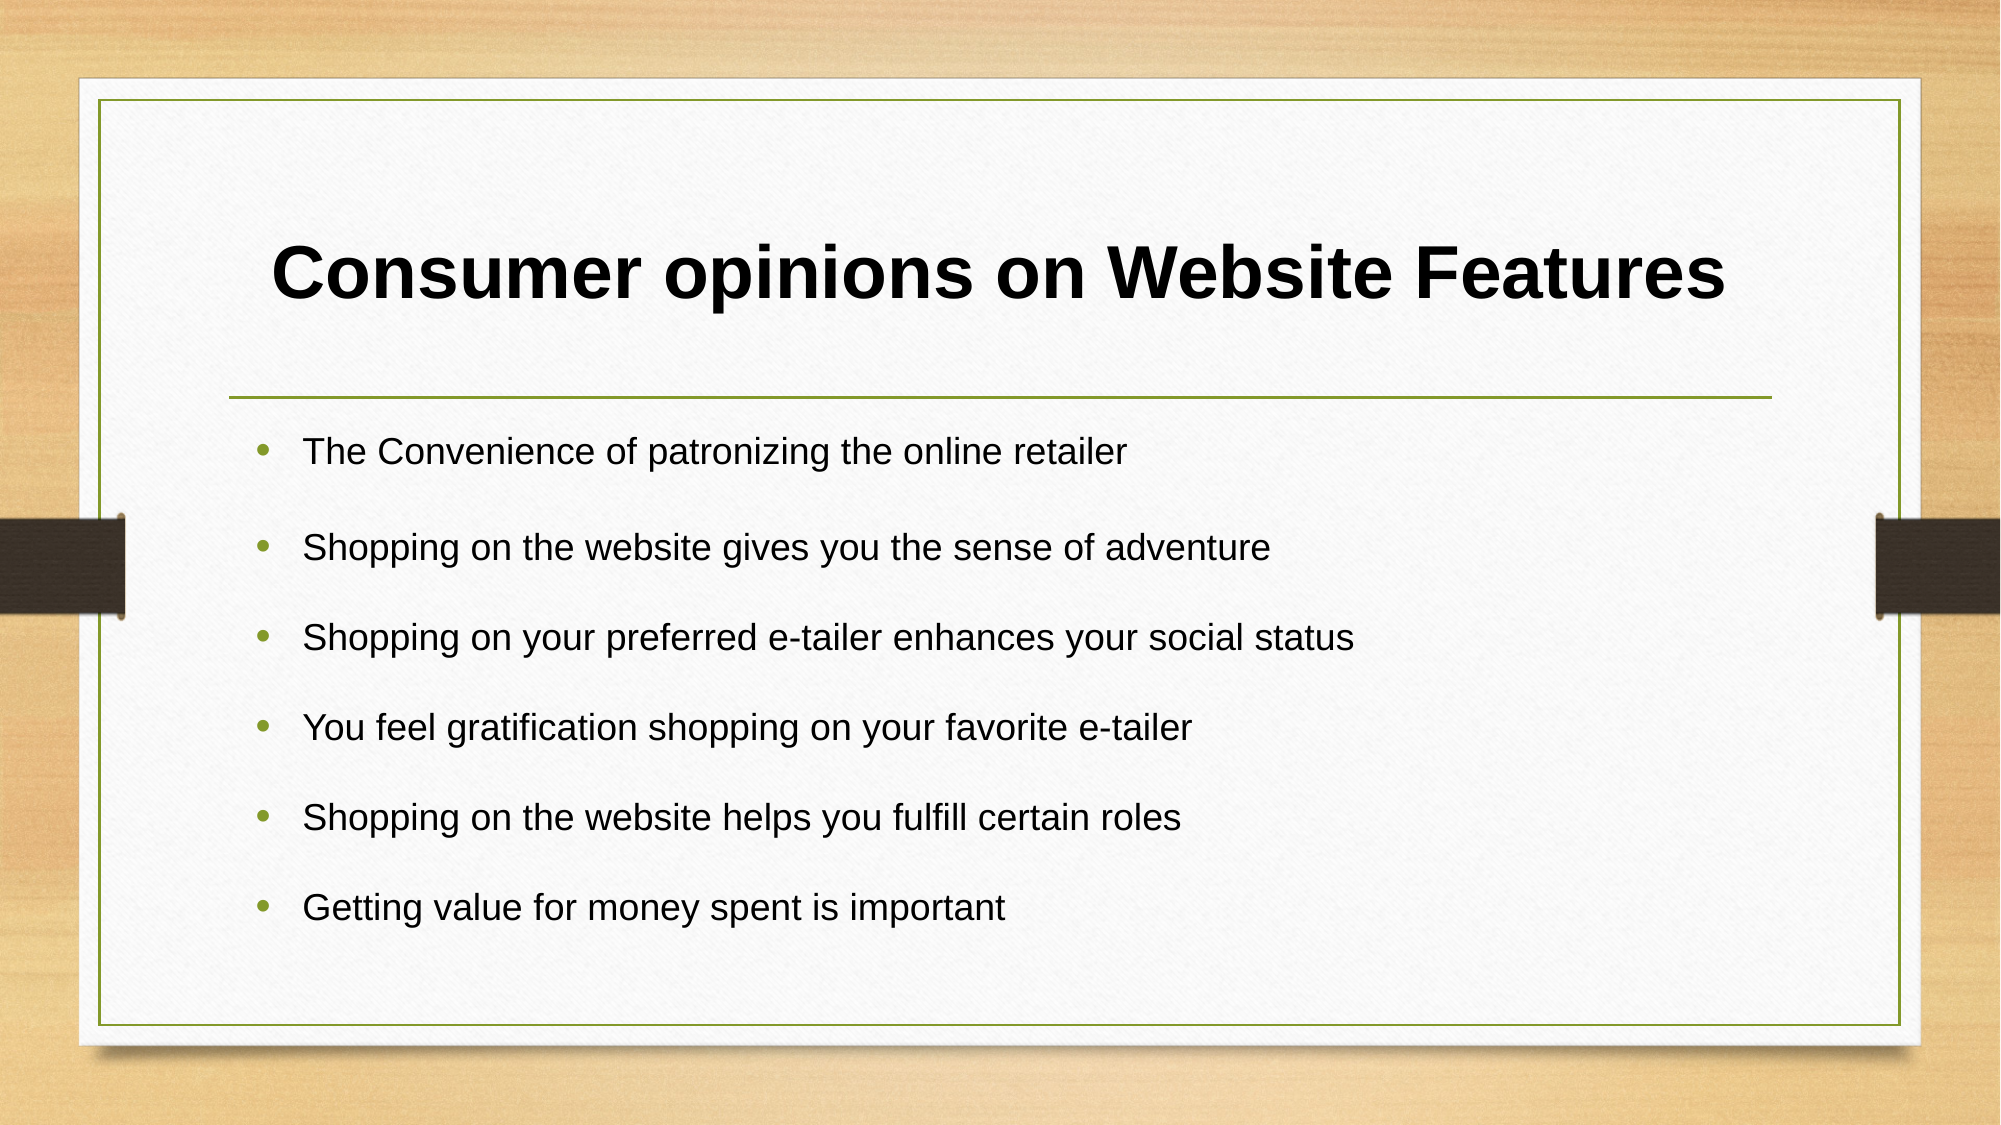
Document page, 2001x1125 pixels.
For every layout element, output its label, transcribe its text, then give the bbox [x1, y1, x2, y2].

title Consumer opinions on Website Features [212, 161, 1788, 375]
picture [0, 0, 2001, 1125]
list The Convenience of patronizing the online retailer Shopping on the website gives you the sense of adventure Shopping on your preferred e-tailer enhances your social status You feel gratification shopping on your favorite e-tailer Shopping on the website helps you fulfill certain roles Getting value for money spent is important [212, 419, 1788, 964]
